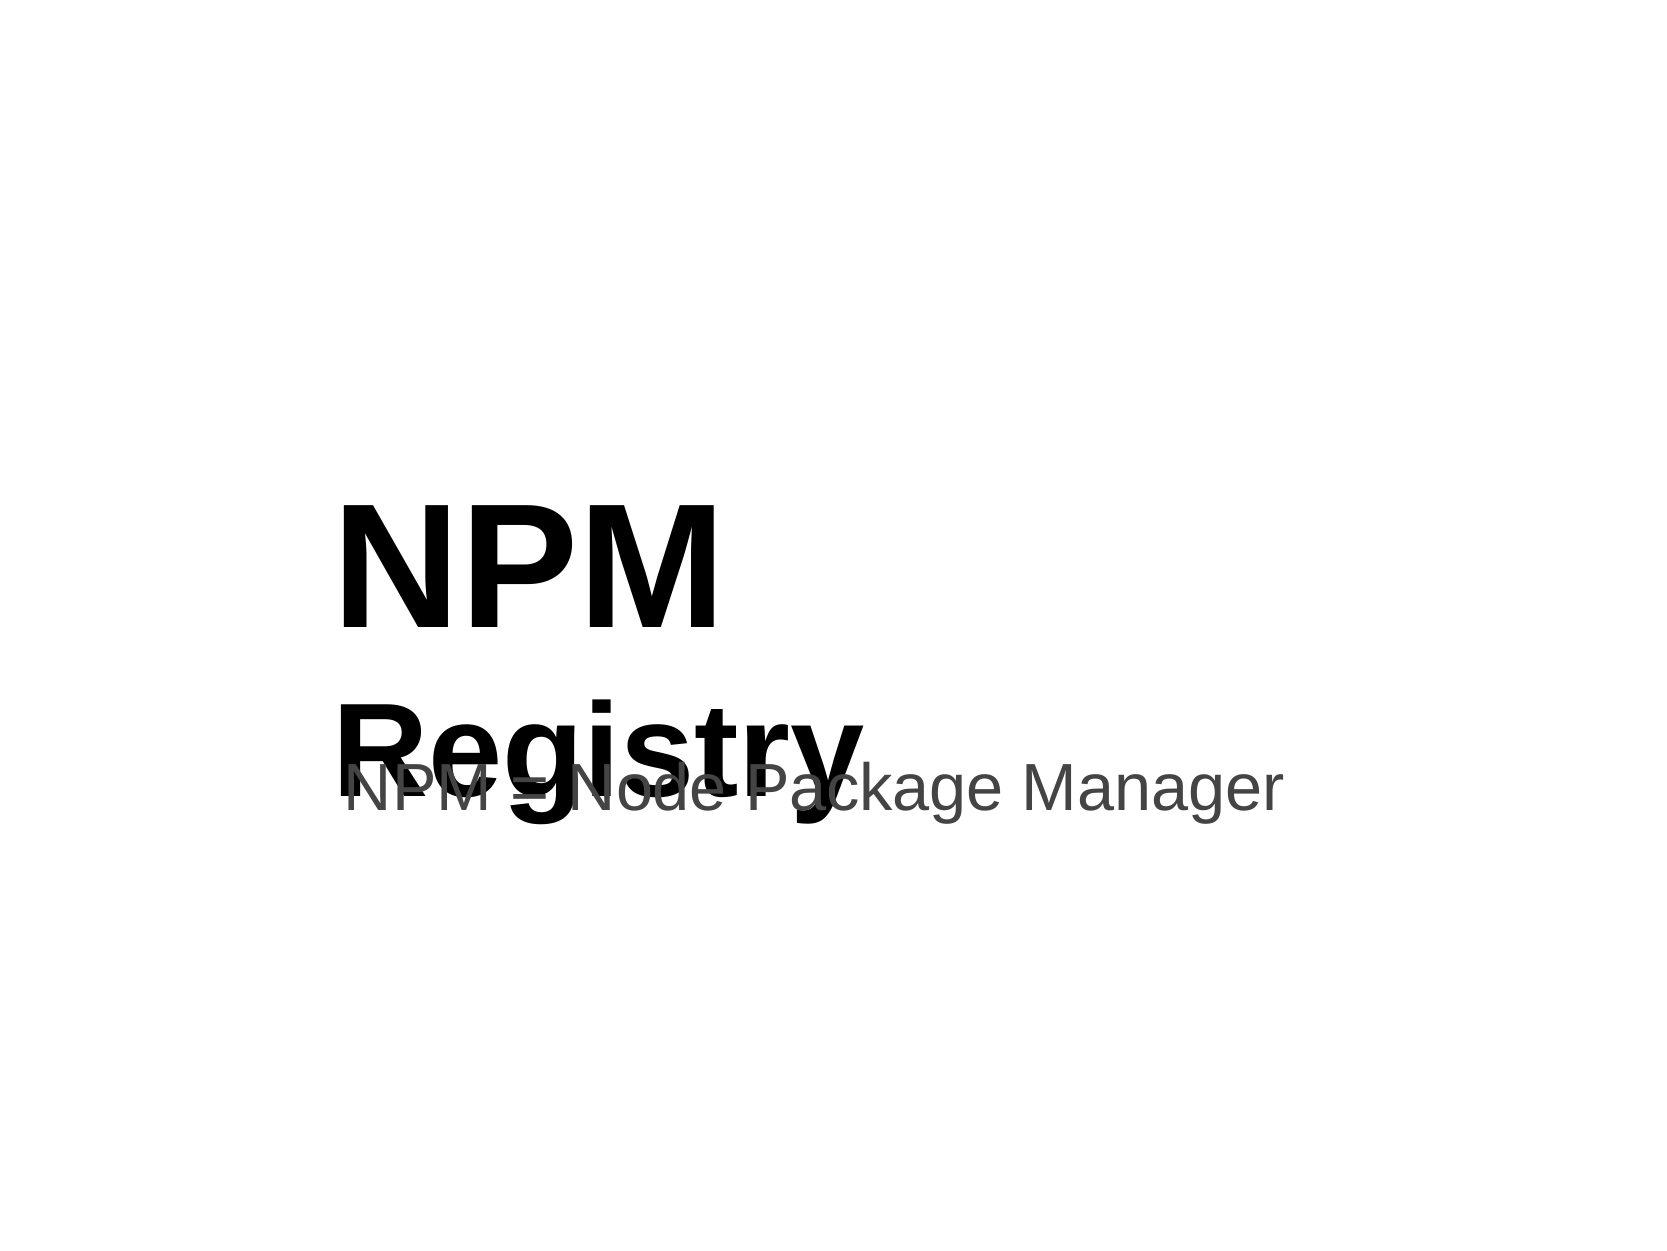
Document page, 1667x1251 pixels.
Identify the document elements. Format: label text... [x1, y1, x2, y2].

text_box NPM = Node Package Manager [341, 741, 1288, 824]
text_box NPM Registry [330, 447, 1300, 823]
